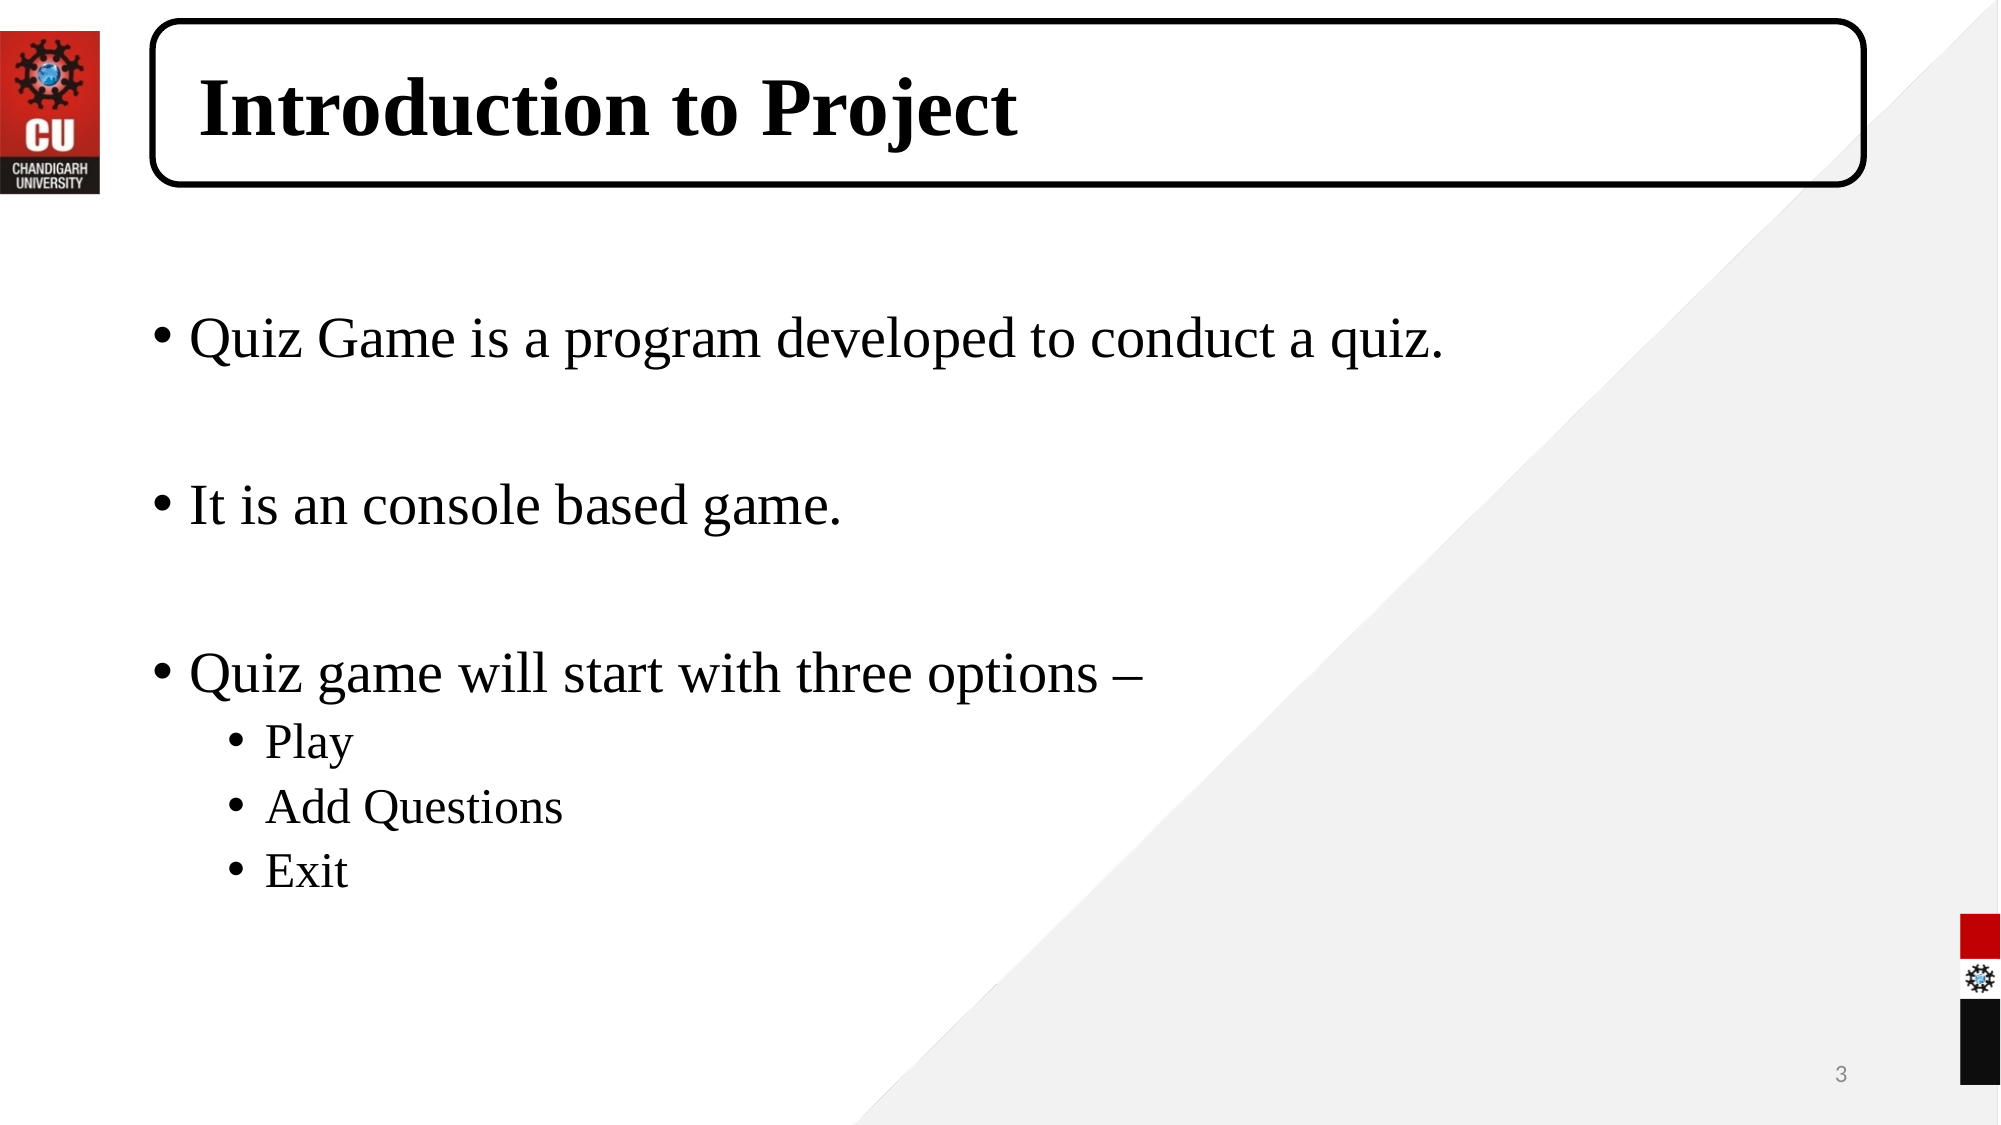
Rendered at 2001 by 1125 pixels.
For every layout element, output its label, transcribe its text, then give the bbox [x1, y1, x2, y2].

title Introduction to Project [137, 0, 1863, 215]
picture [0, 0, 2001, 1125]
list Quiz Game is a program developed to conduct a quiz. It is an console based game. Quiz game will start with three options – Play Add Questions Exit [137, 299, 1863, 1014]
text_box [151, 20, 1865, 186]
slide_number 3 [1412, 1042, 1863, 1103]
